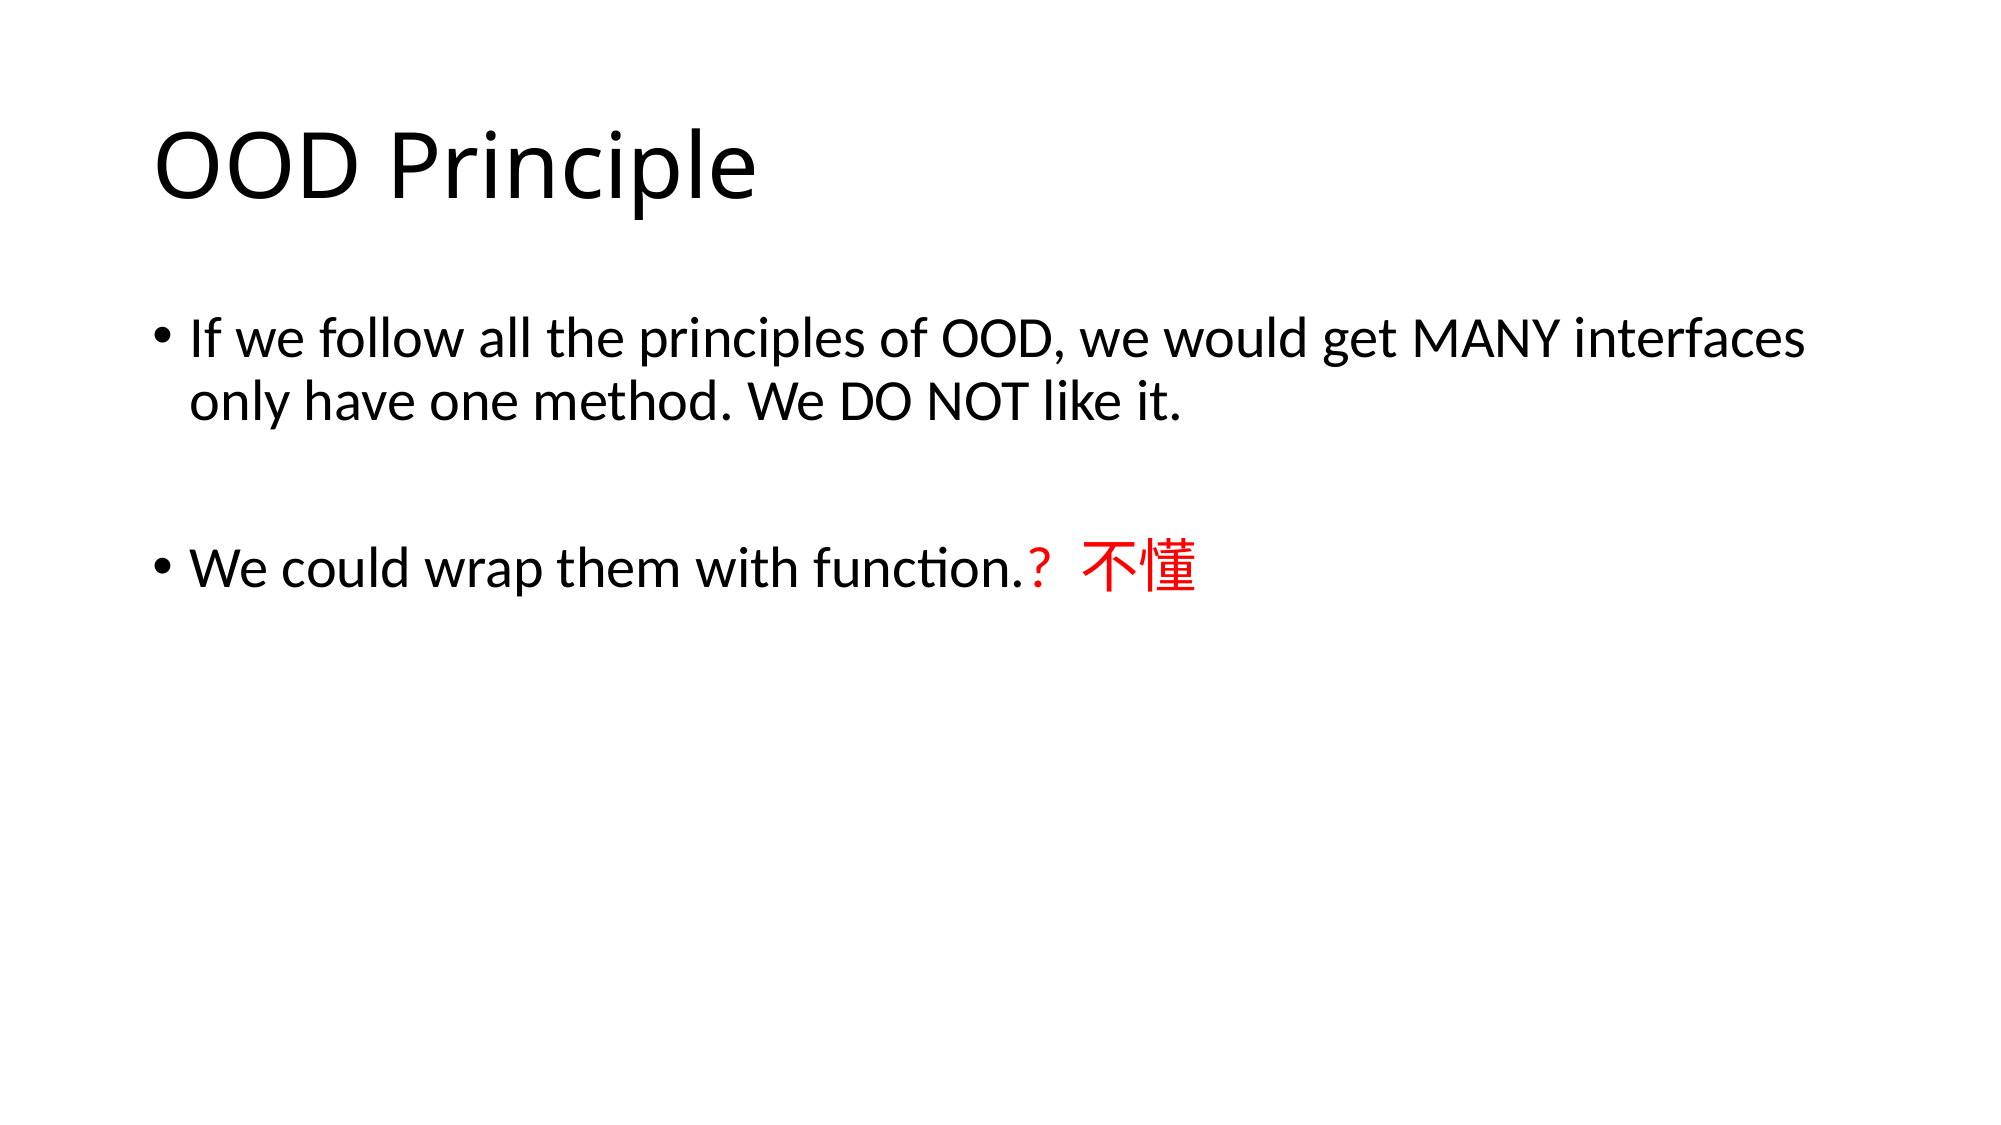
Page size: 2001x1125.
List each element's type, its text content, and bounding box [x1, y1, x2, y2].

title OOD Principle [137, 59, 1863, 278]
list If we follow all the principles of OOD, we would get MANY interfaces only have one method. We DO NOT like it. We could wrap them with function.? 不懂 [137, 299, 1863, 1014]
